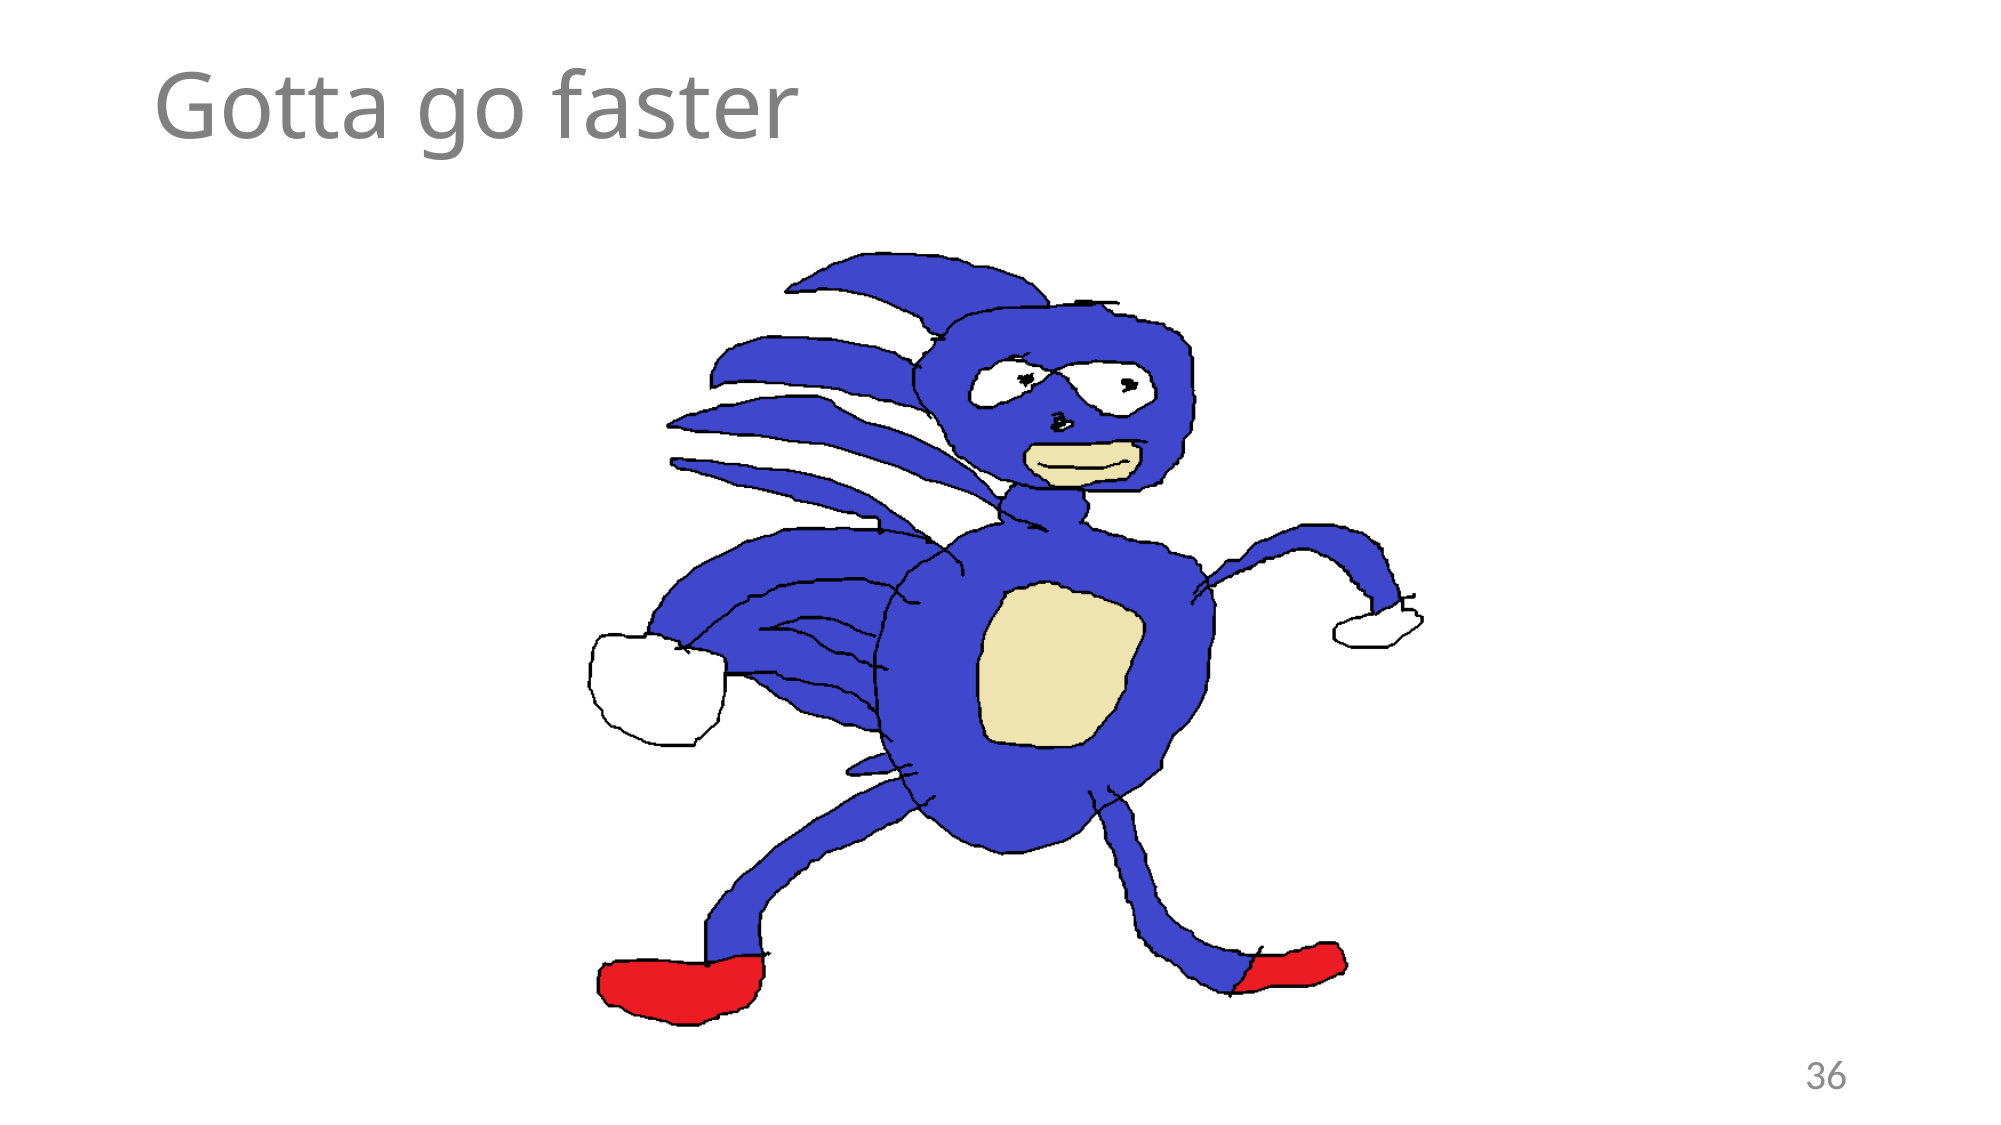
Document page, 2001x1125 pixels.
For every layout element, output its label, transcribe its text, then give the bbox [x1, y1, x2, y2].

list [503, 132, 1497, 1125]
slide_number 36 [1497, 1042, 1863, 1103]
title Gotta go faster [137, 0, 1863, 218]
